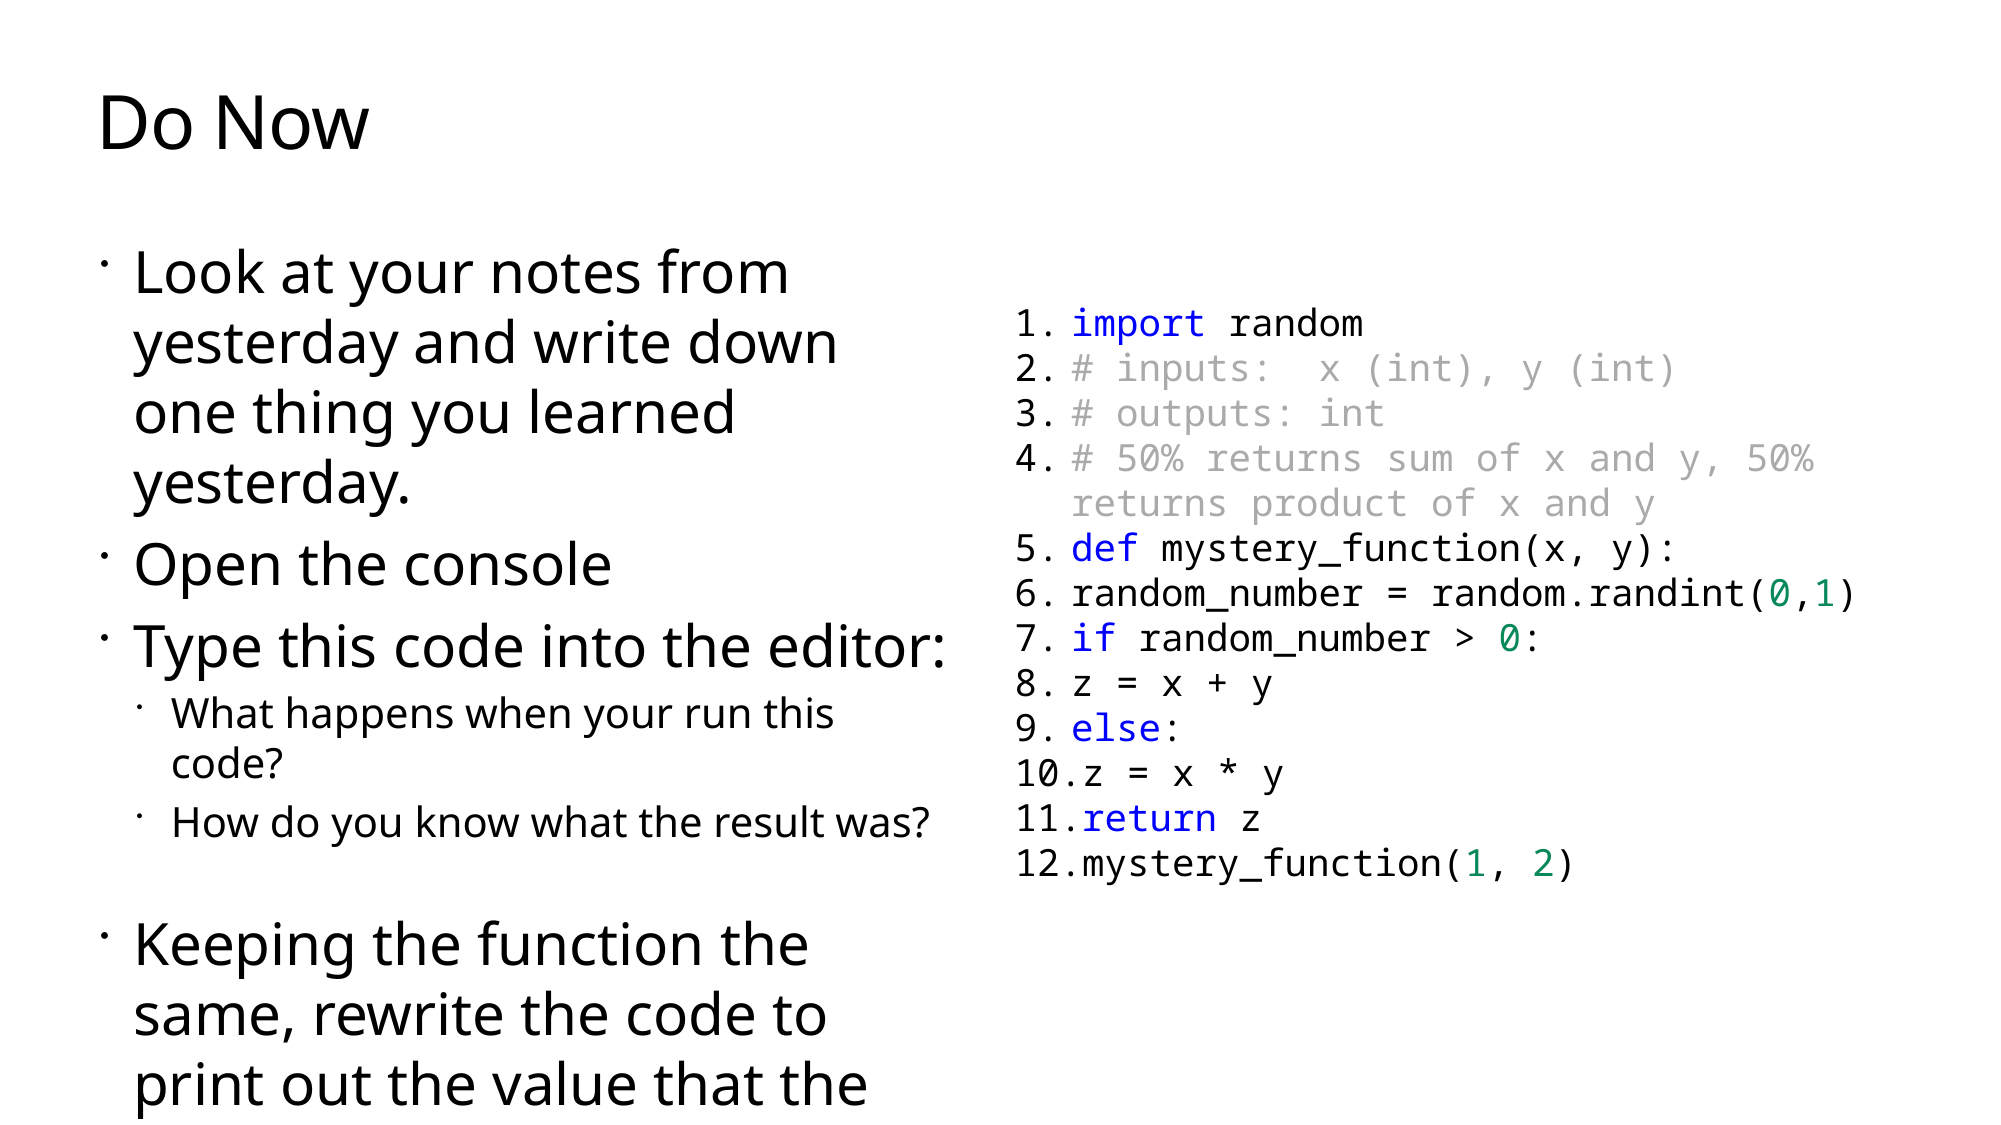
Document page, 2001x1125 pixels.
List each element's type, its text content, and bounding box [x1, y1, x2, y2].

text_box import random # inputs: x (int), y (int) # outputs: int # 50% returns sum of x and y, 50% returns product of x and y def mystery_function(x, y): random_number = random.randint(0,1) if random_number > 0: z = x + y else: z = x * y return z mystery_function(1, 2) [999, 291, 1961, 892]
title Do Now [96, 75, 1904, 166]
list Look at your notes from yesterday and write down one thing you learned yesterday. Open the console Type this code into the editor: What happens when your run this code? How do you know what the result was? Keeping the function the same, rewrite the code to print out the value that the function returns. [95, 235, 951, 1036]
